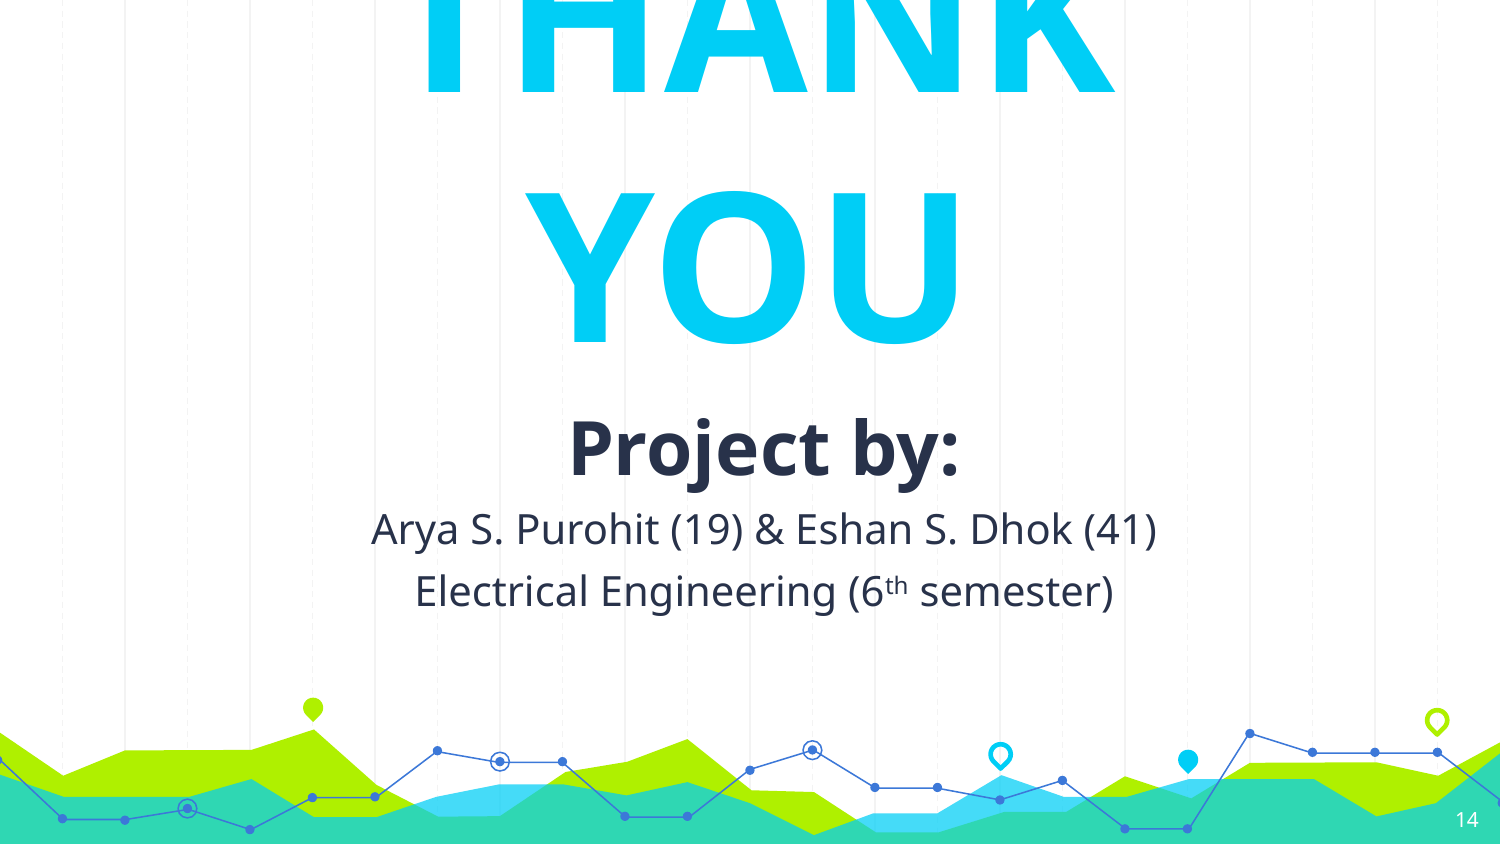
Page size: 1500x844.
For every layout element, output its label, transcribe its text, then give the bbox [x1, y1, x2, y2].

slide_number 14 [1403, 791, 1494, 844]
subtitle Project by: Arya S. Purohit (19) & Eshan S. Dhok (41) Electrical Engineering (6th semester) [223, 385, 1305, 661]
title THANK YOU [209, 131, 1291, 399]
